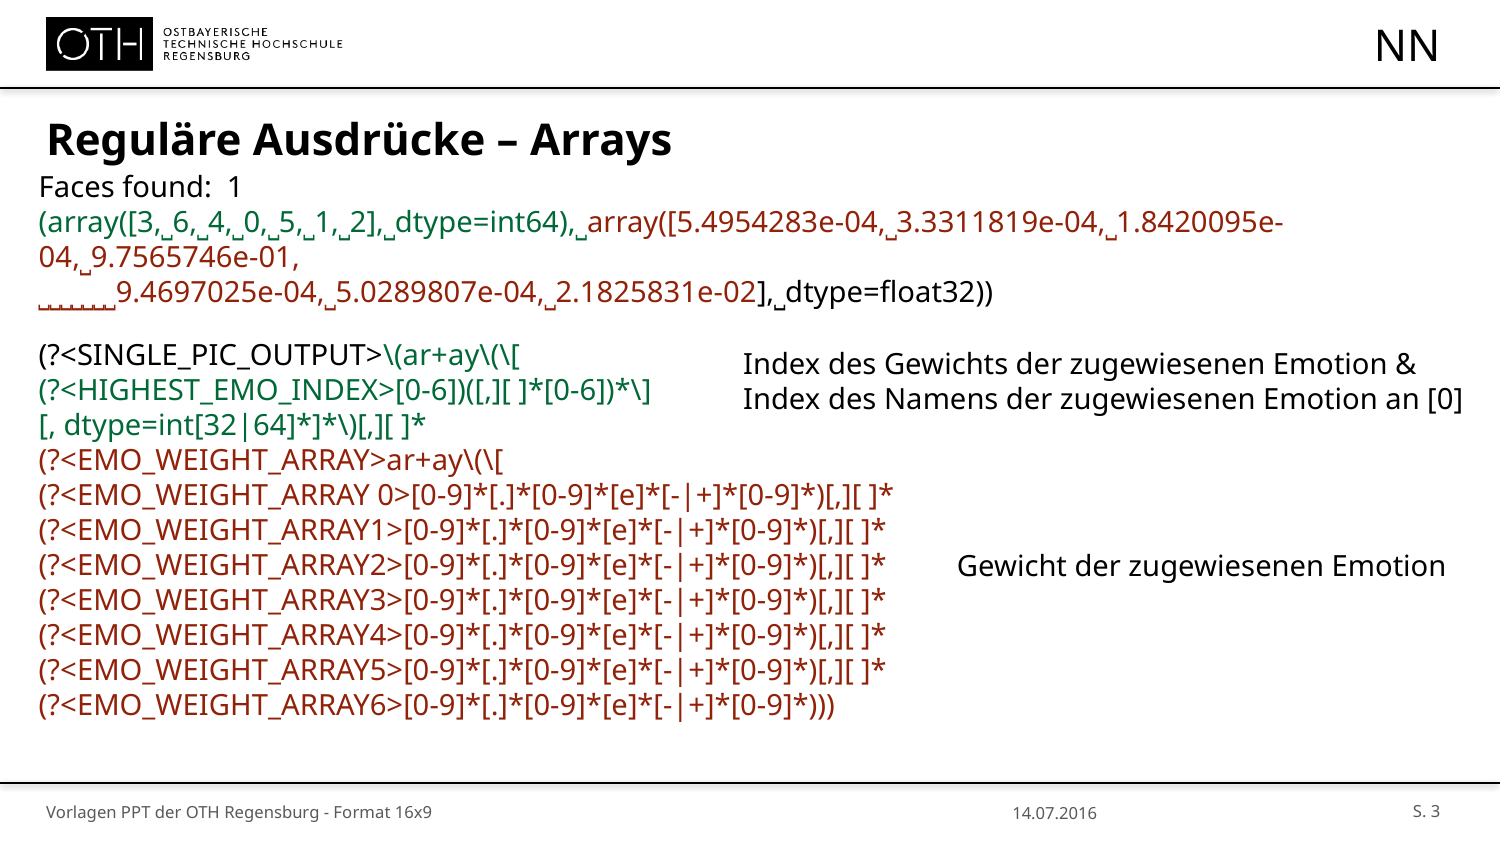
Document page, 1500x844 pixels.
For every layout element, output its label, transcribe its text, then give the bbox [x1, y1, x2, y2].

picture [46, 17, 414, 71]
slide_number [784, 782, 1325, 844]
text_box (?<SINGLE_PIC_OUTPUT>\(ar+ay\(\[ (?<HIGHEST_EMO_INDEX>[0-6])([,][ ]*[0-6])*\] [, dtype=int[32|64]*]*\)[,][ ]* (?<EMO_WEIGHT_ARRAY>ar+ay\(\[ (?<EMO_WEIGHT_ARRAY 0>[0-9]*[.]*[0-9]*[e]*[-|+]*[0-9]*)[,][ ]* (?<EMO_WEIGHT_ARRAY1>[0-9]*[.]*[0-9]*[e]*[-|+]*[0-9]*)[,][ ]* (?<EMO_WEIGHT_ARRAY2>[0-9]*[.]*[0-9]*[e]*[-|+]*[0-9]*)[,][ ]* (?<EMO_WEIGHT_ARRAY3>[0-9]*[.]*[0-9]*[e]*[-|+]*[0-9]*)[,][ ]* (?<EMO_WEIGHT_ARRAY4>[0-9]*[.]*[0-9]*[e]*[-|+]*[0-9]*)[,][ ]* (?<EMO_WEIGHT_ARRAY5>[0-9]*[.]*[0-9]*[e]*[-|+]*[0-9]*)[,][ ]* (?<EMO_WEIGHT_ARRAY6>[0-9]*[.]*[0-9]*[e]*[-|+]*[0-9]*))) [24, 329, 1076, 729]
text_box Faces found: 1 (array([3,⎵6,⎵4,⎵0,⎵5,⎵1,⎵2],⎵dtype=int64),⎵array([5.4954283e-04,⎵3.3311819e-04,⎵1.8420095e-04,⎵9.7565746e-01, ⎵⎵⎵⎵⎵⎵⎵9.4697025e-04,⎵5.0289807e-04,⎵2.1825831e-02],⎵dtype=float32)) [24, 161, 1460, 316]
list Reguläre Ausdrücke – Arrays [46, 98, 1452, 161]
footer Vorlagen PPT der OTH Regensburg - Format 16x9 [46, 783, 786, 844]
text_box Gewicht der zugewiesenen Emotion [942, 539, 1462, 590]
text_box Index des Gewichts der zugewiesenen Emotion & Index des Namens der zugewiesenen Emotion an [0] [728, 338, 1479, 423]
slide_number S. 3 [1321, 782, 1452, 843]
title NN [442, 17, 1452, 71]
